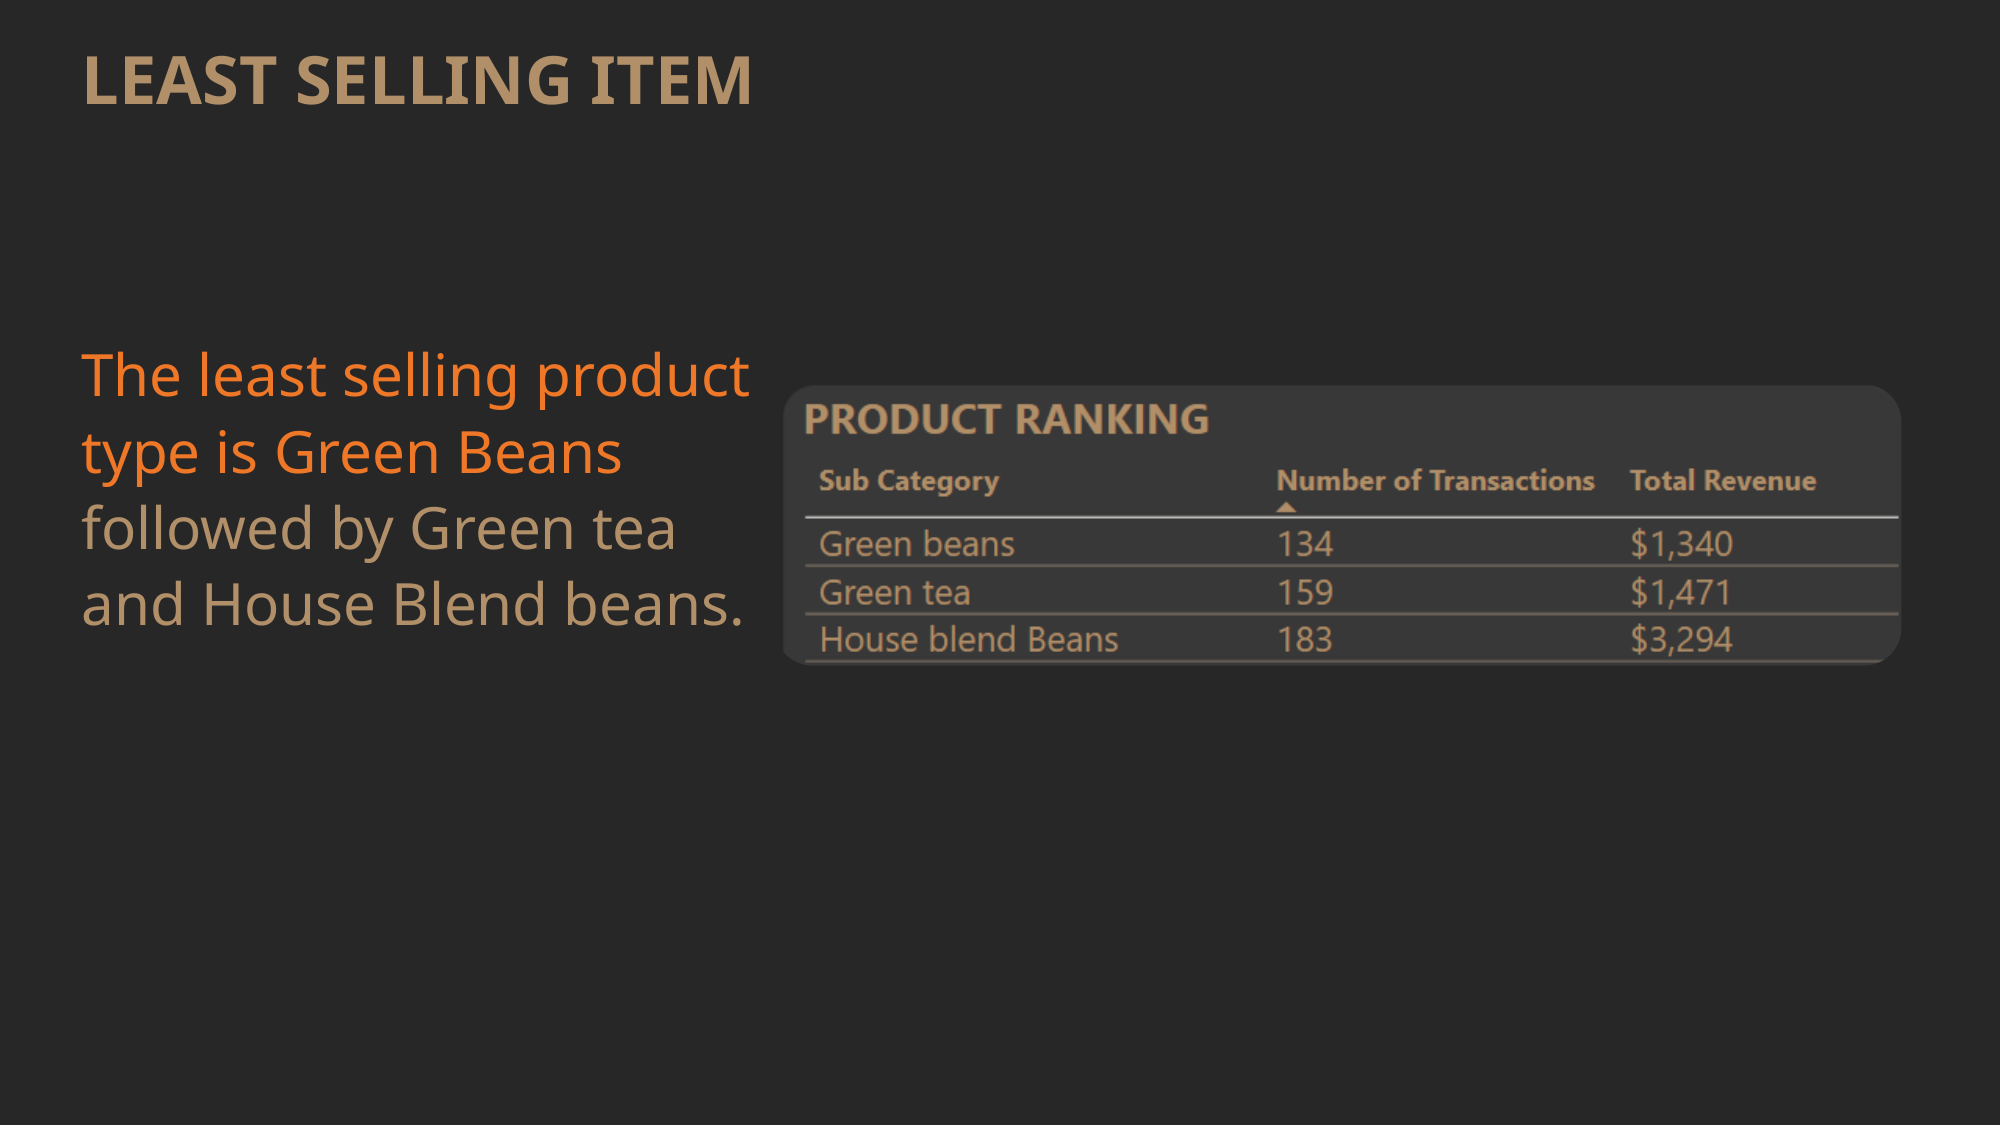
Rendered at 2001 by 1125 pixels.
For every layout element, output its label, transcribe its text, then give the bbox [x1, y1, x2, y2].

picture [774, 383, 1902, 667]
text_box The least selling product type is Green Beans followed by Green tea and House Blend beans. [81, 332, 775, 638]
text_box LEAST SELLING ITEM [81, 30, 940, 118]
